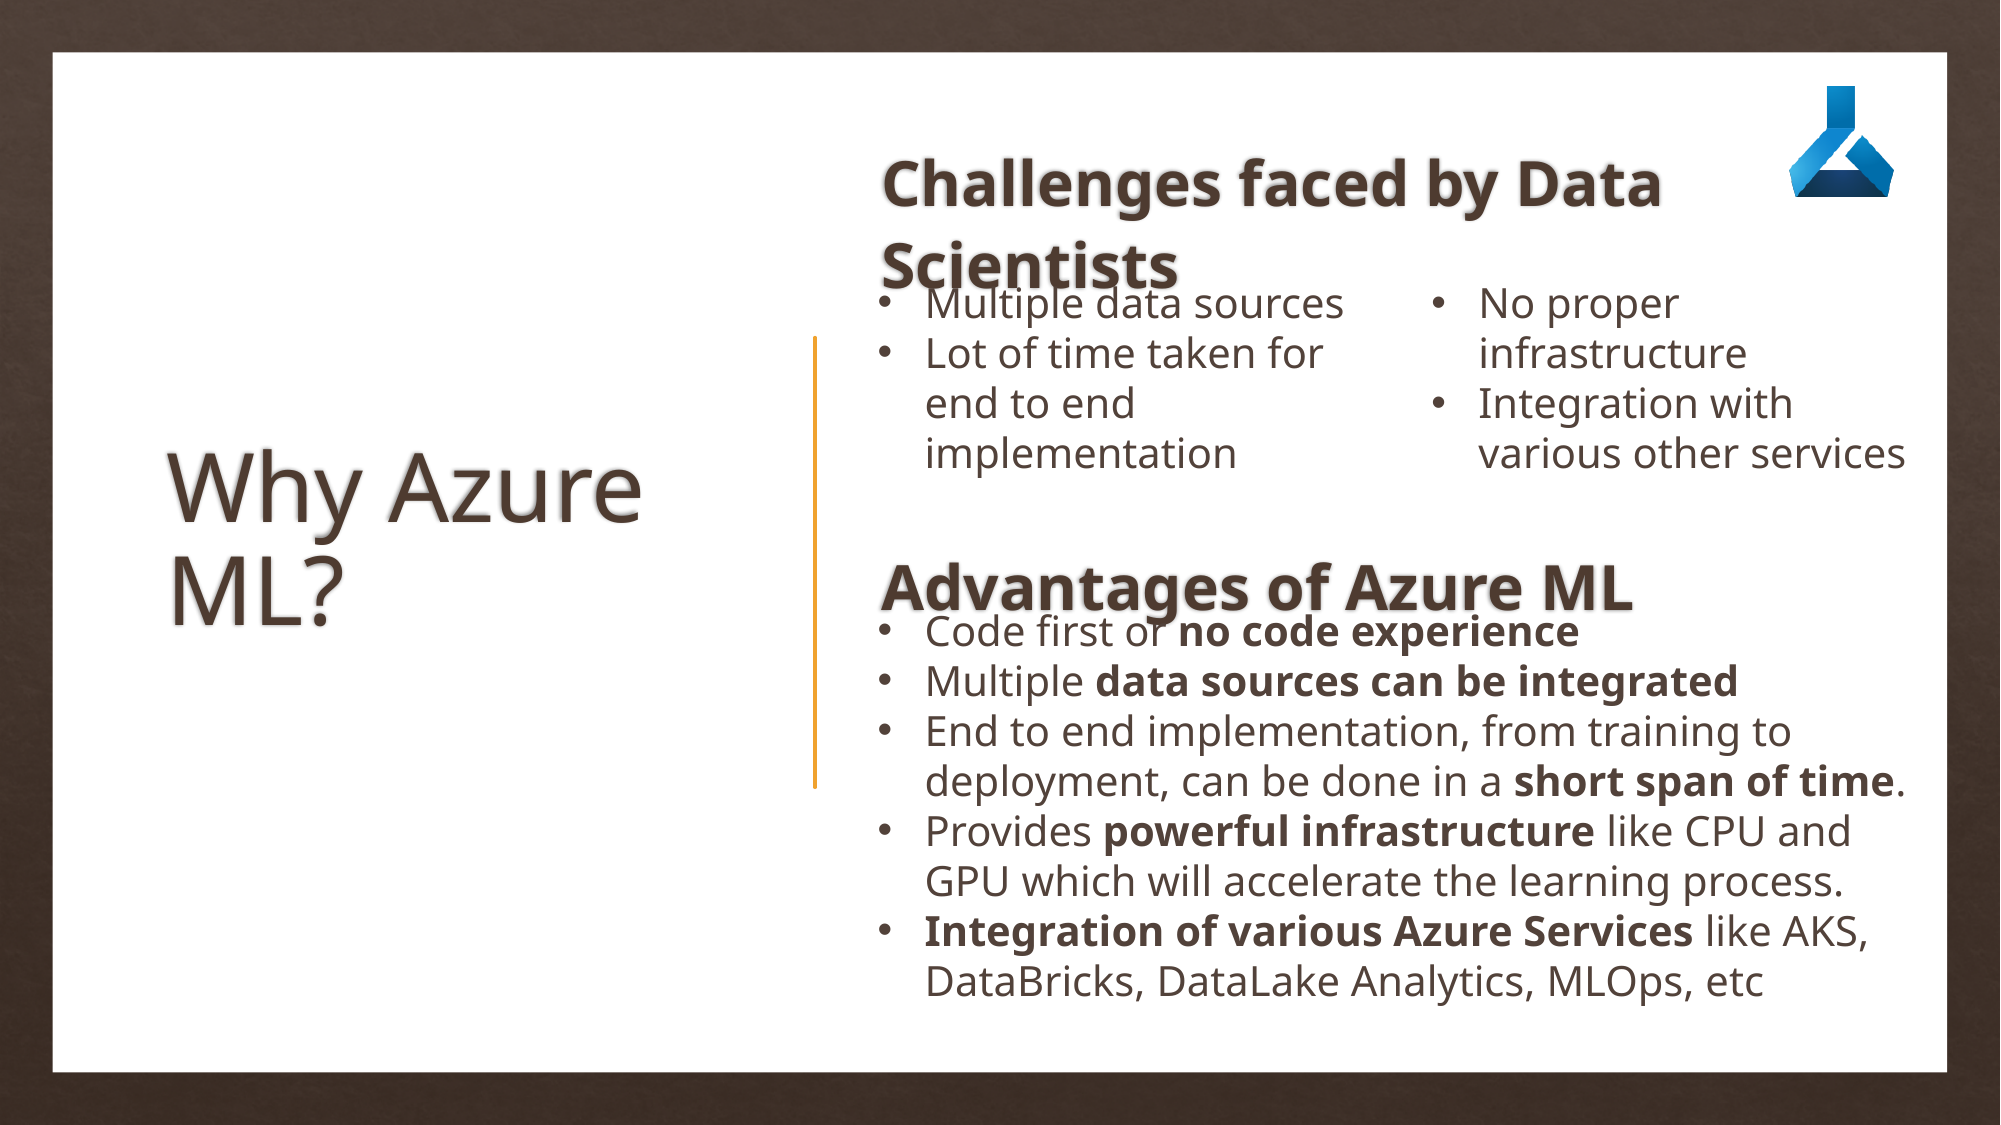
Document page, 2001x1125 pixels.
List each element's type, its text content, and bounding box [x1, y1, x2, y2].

title Why Azure ML? [151, 167, 764, 918]
text_box Code first or no code experience Multiple data sources can be integrated End to end implementation, from training to deployment, can be done in a short span of time. Provides powerful infrastructure like CPU and GPU which will accelerate the learning process. Integration of various Azure Services like AKS, DataBricks, DataLake Analytics, MLOps, etc [862, 597, 1948, 1125]
text_box [51, 51, 1948, 1074]
text_box Multiple data sources Lot of time taken for end to end implementation [862, 269, 1384, 484]
picture [1785, 85, 1897, 198]
list Challenges faced by Data Scientists Advantages of Azure ML [859, 167, 1849, 592]
text_box No proper infrastructure Integration with various other services [1416, 269, 1959, 485]
text_box [0, 0, 2000, 1125]
